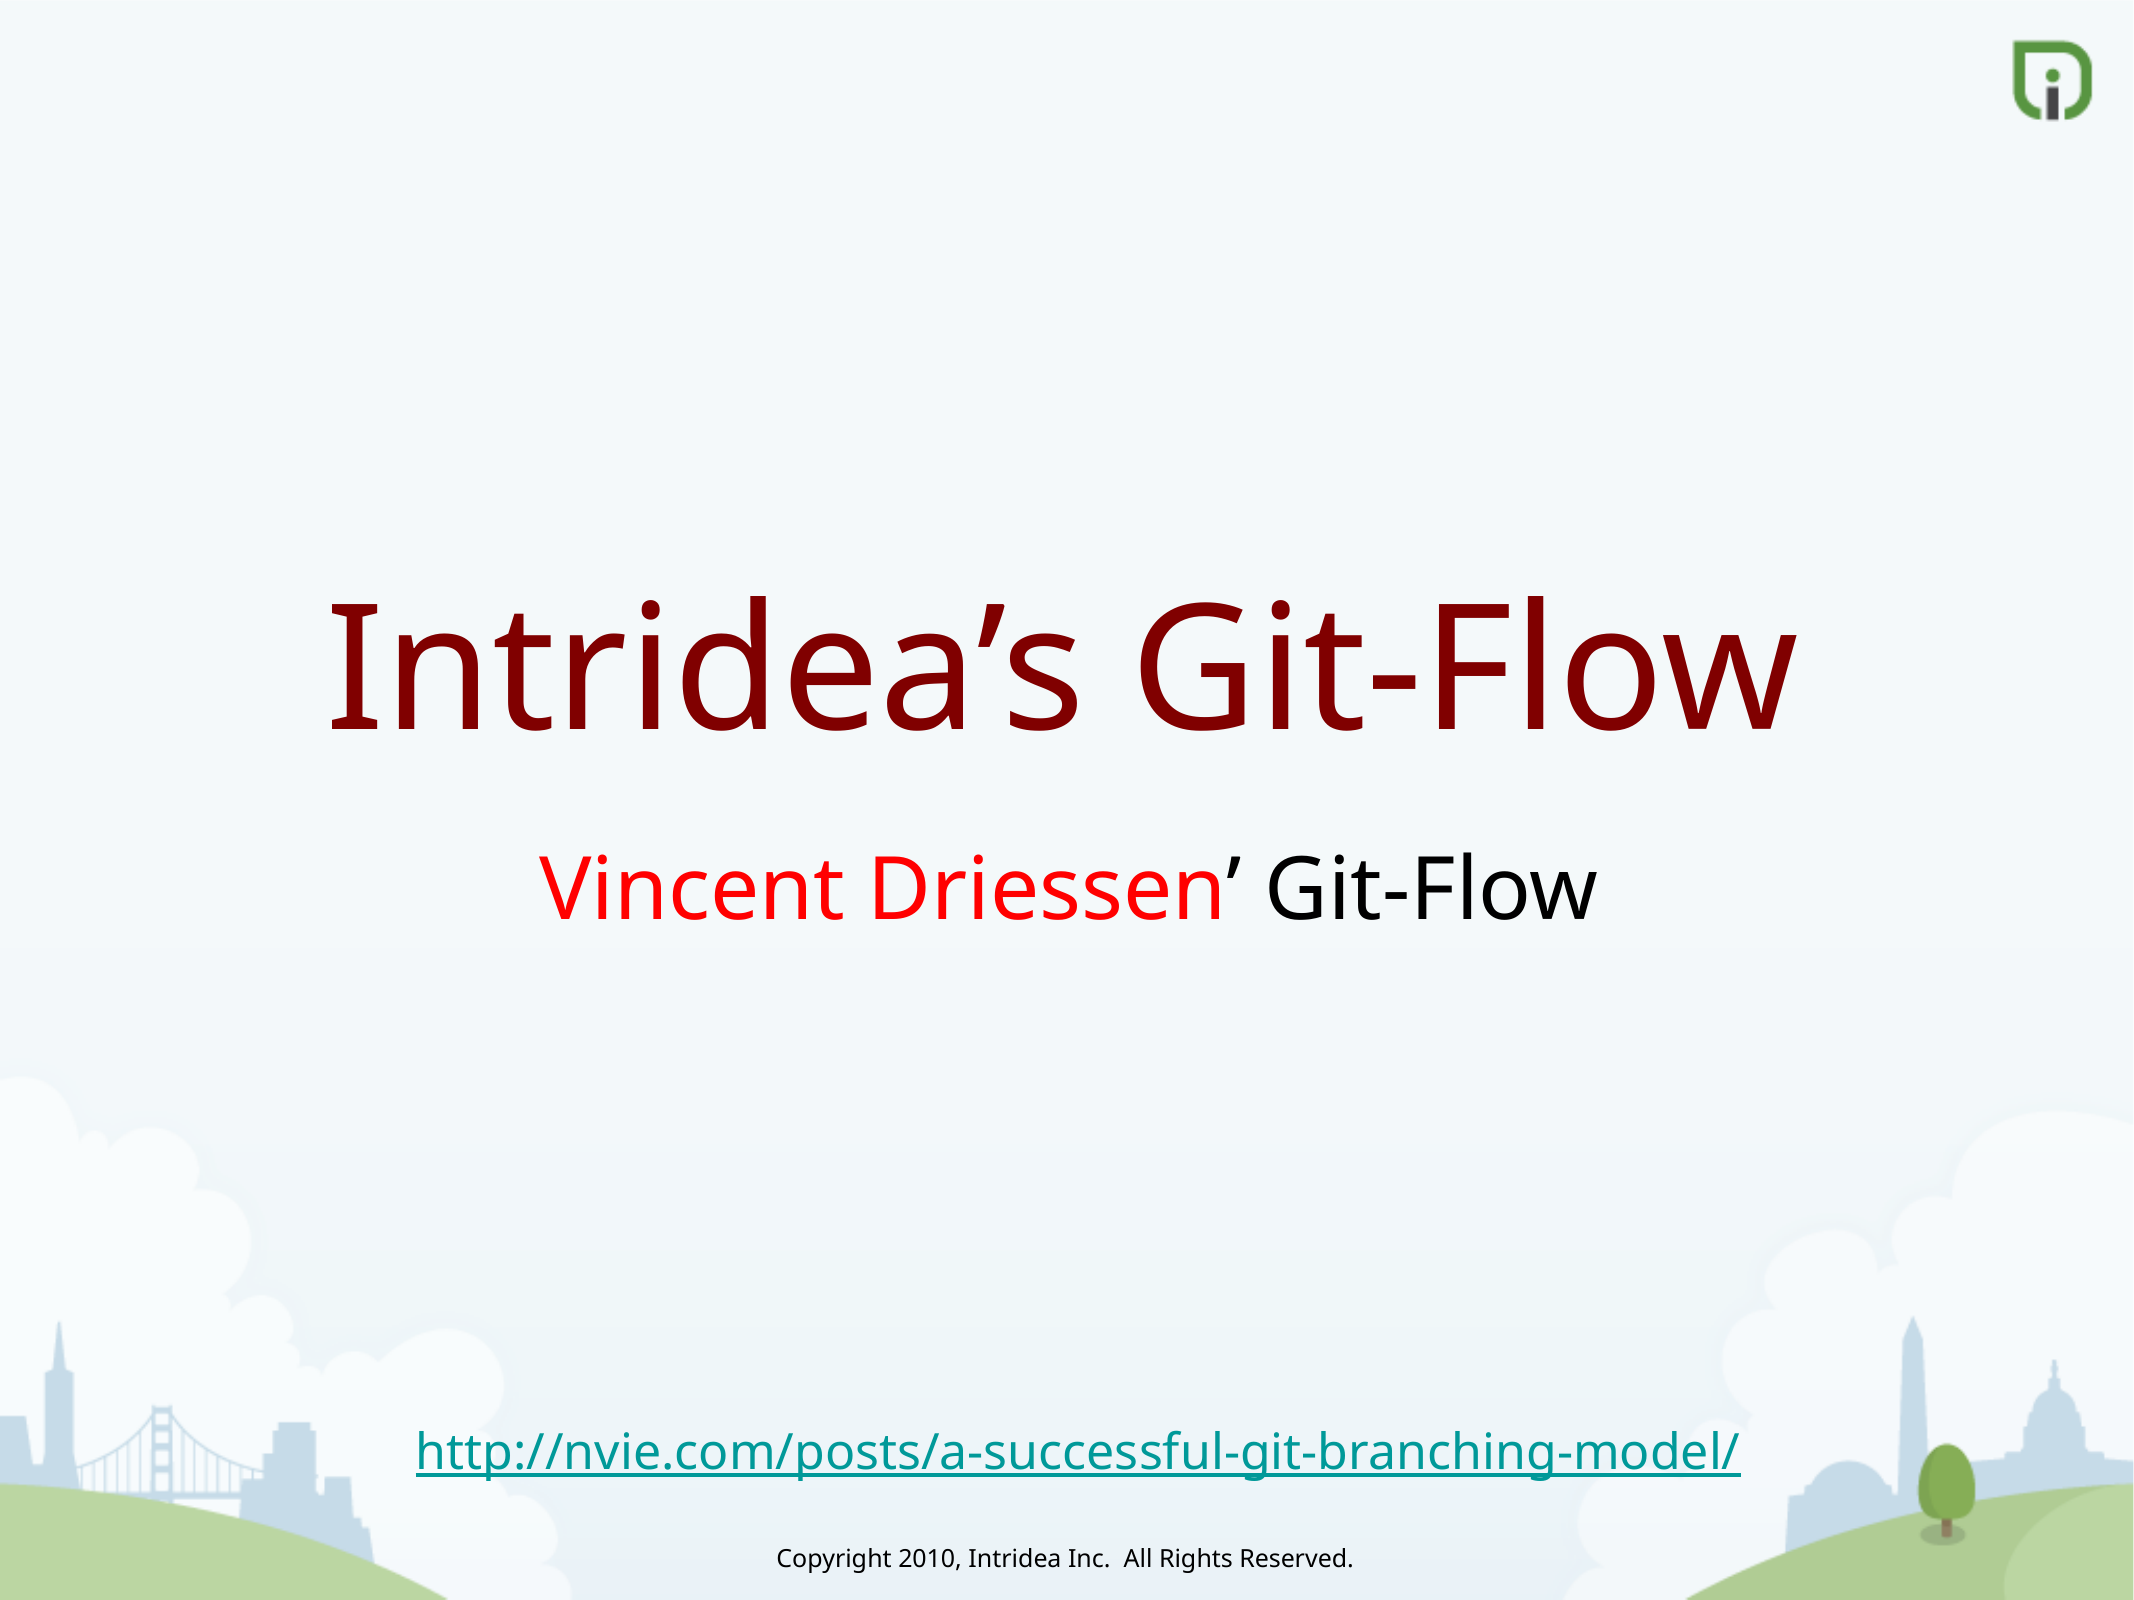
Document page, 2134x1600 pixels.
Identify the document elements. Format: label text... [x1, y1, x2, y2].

picture [0, 0, 2134, 1600]
text_box Vincent Driessen’ Git-Flow [524, 824, 1613, 945]
title Intridea’s Git-Flow [203, 549, 1922, 774]
text_box http://nvie.com/posts/a-successful-git-branching-model/ [400, 1411, 1756, 1555]
